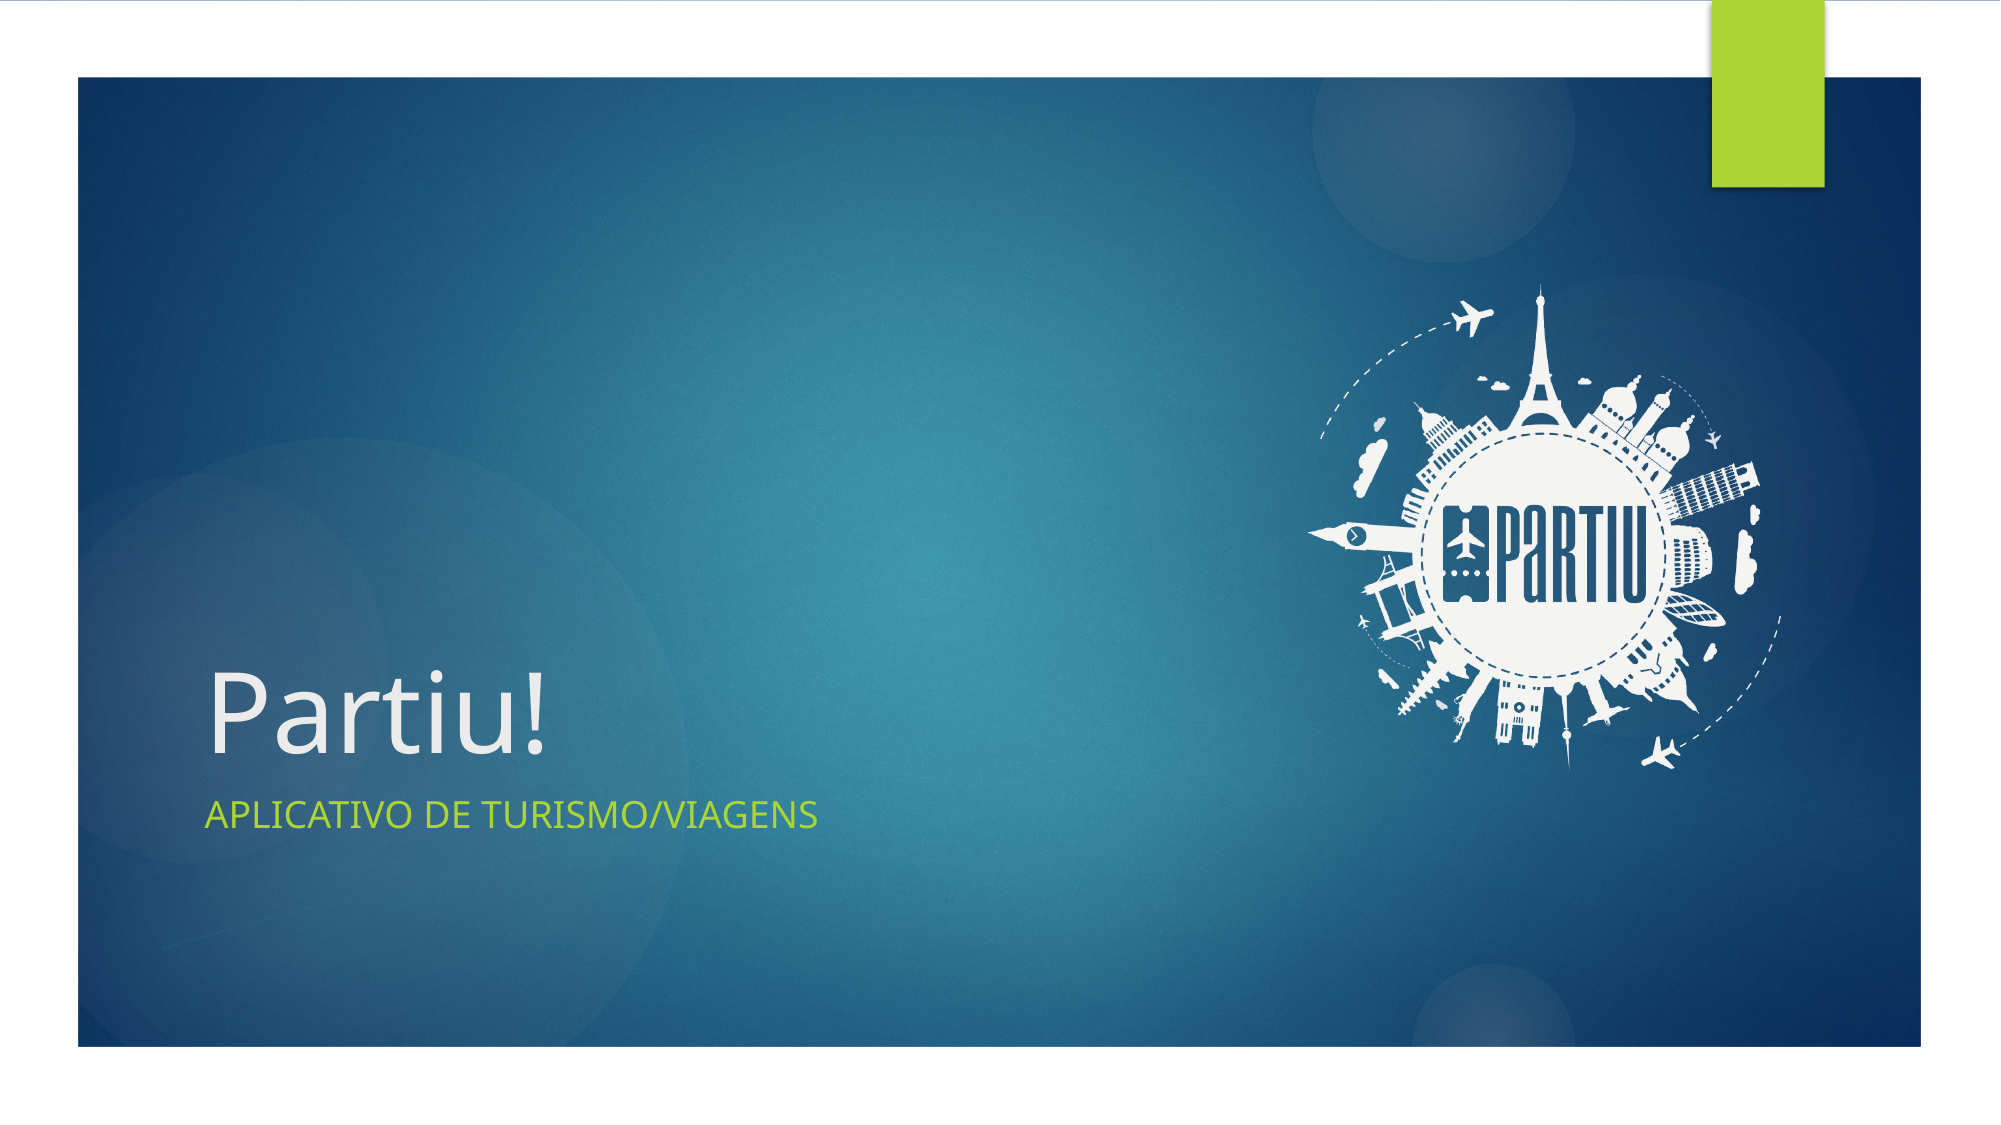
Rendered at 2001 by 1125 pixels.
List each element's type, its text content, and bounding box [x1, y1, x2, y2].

title Partiu! [189, 344, 1282, 783]
picture [1288, 271, 1801, 784]
subtitle Aplicativo de Turismo/Viagens [189, 783, 1638, 925]
